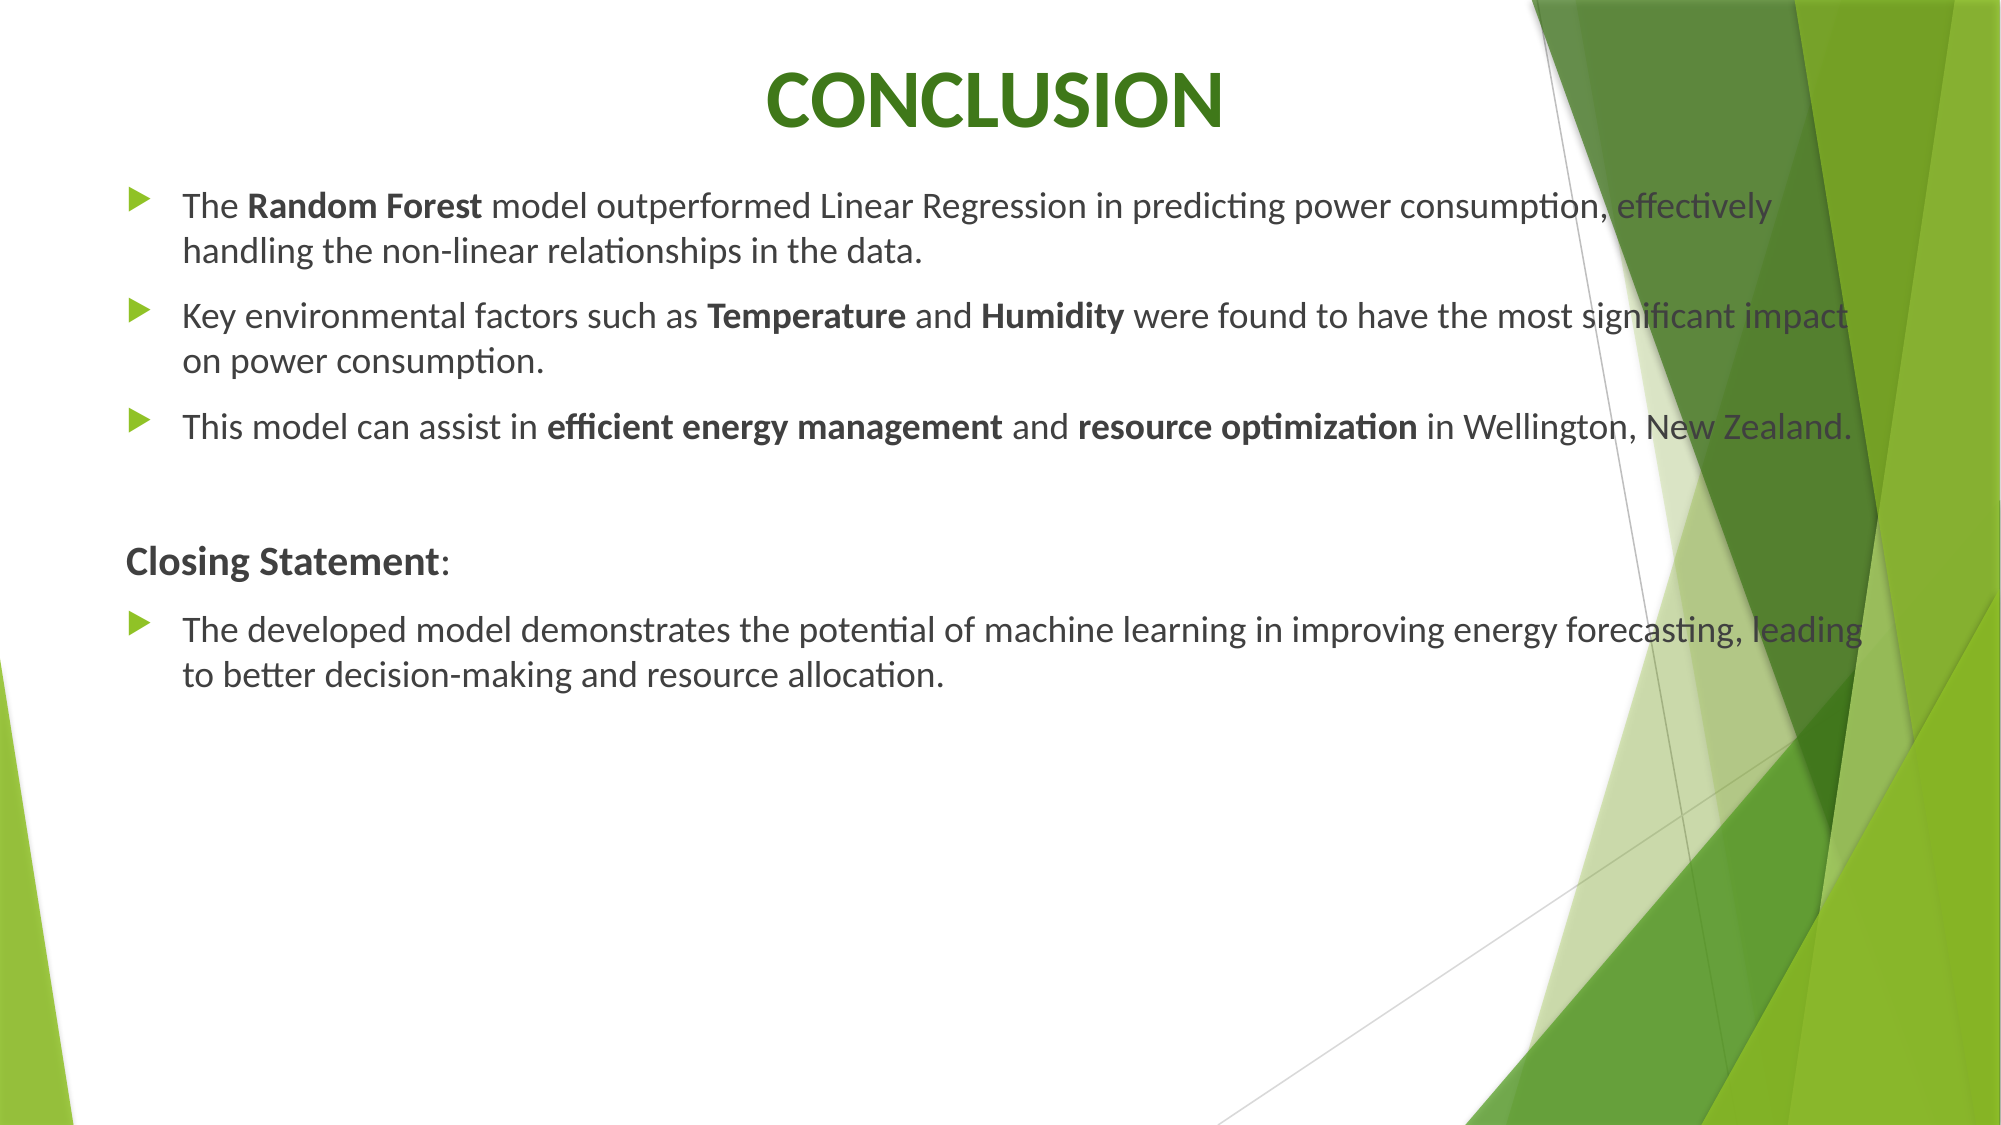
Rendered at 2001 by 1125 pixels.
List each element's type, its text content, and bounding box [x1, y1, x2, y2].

list The Random Forest model outperformed Linear Regression in predicting power consumption, effectively handling the non-linear relationships in the data. Key environmental factors such as Temperature and Humidity were found to have the most significant impact on power consumption. This model can assist in efficient energy management and resource optimization in Wellington, New Zealand. Closing Statement: The developed model demonstrates the potential of machine learning in improving energy forecasting, leading to better decision-making and resource allocation. [111, 173, 1881, 1004]
title CONCLUSION [111, 36, 1881, 173]
